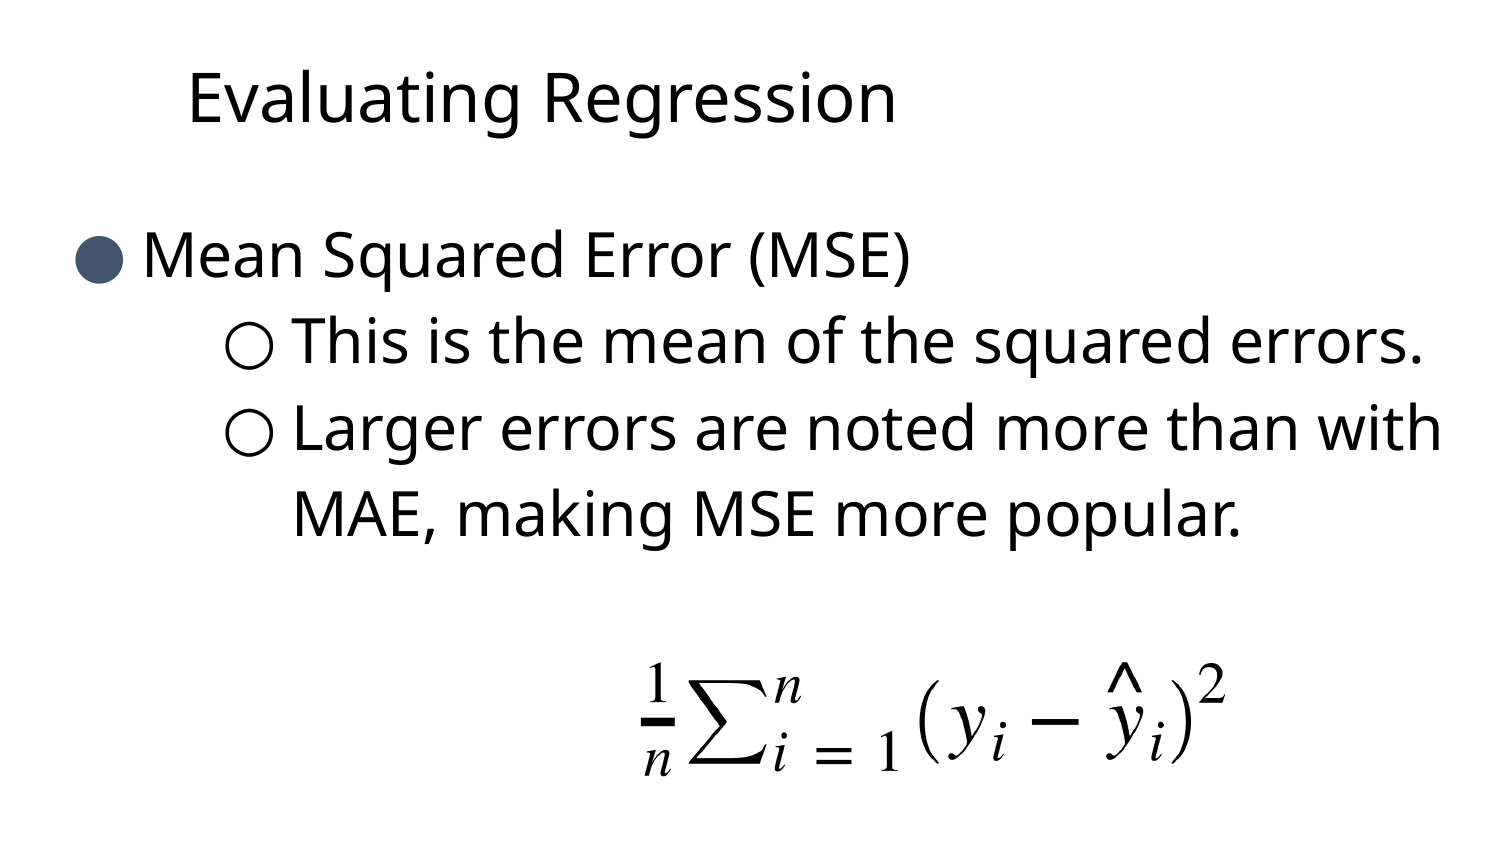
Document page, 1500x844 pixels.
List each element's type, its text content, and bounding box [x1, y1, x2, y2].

picture [615, 623, 1250, 824]
list Mean Squared Error (MSE) This is the mean of the squared errors. Larger errors are noted more than with MAE, making MSE more popular. [51, 189, 1494, 750]
title Evaluating Regression [171, 48, 1449, 143]
